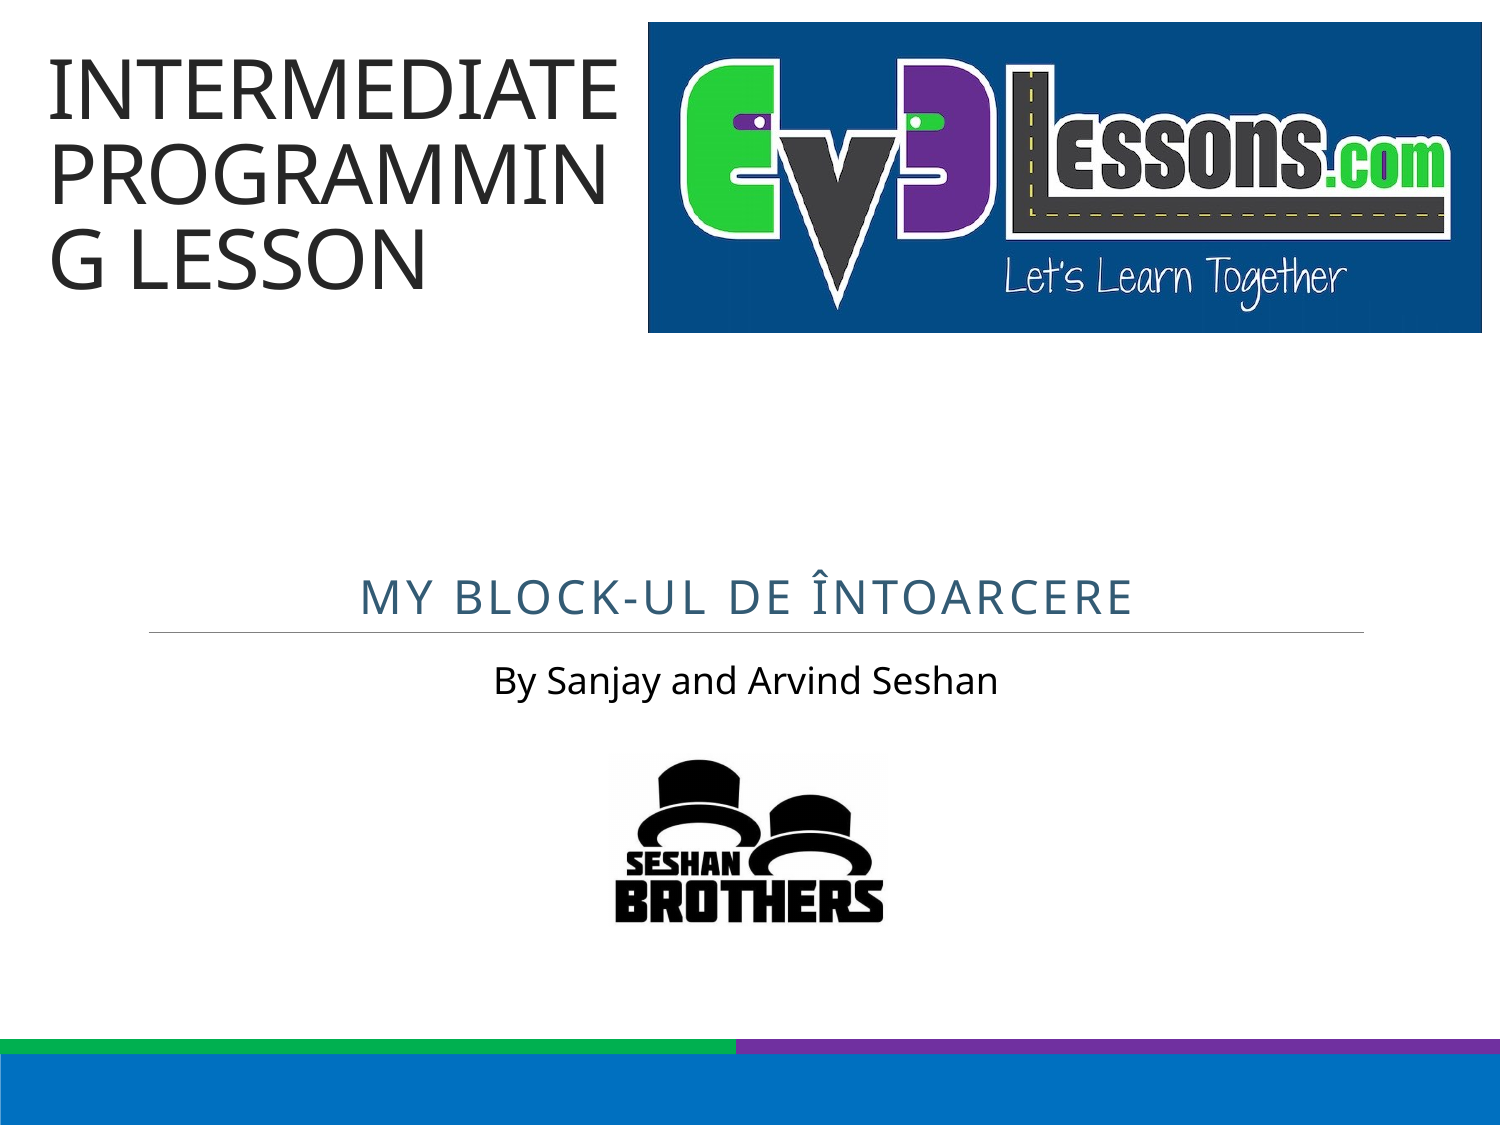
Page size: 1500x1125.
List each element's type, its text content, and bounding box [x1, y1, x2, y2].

picture [648, 22, 1482, 333]
picture [608, 752, 889, 928]
title INTERMEDIATE PROGRAMMING LESSON [32, 25, 665, 333]
subtitle My BLOCK-ul de întoarcere [253, 566, 1239, 633]
